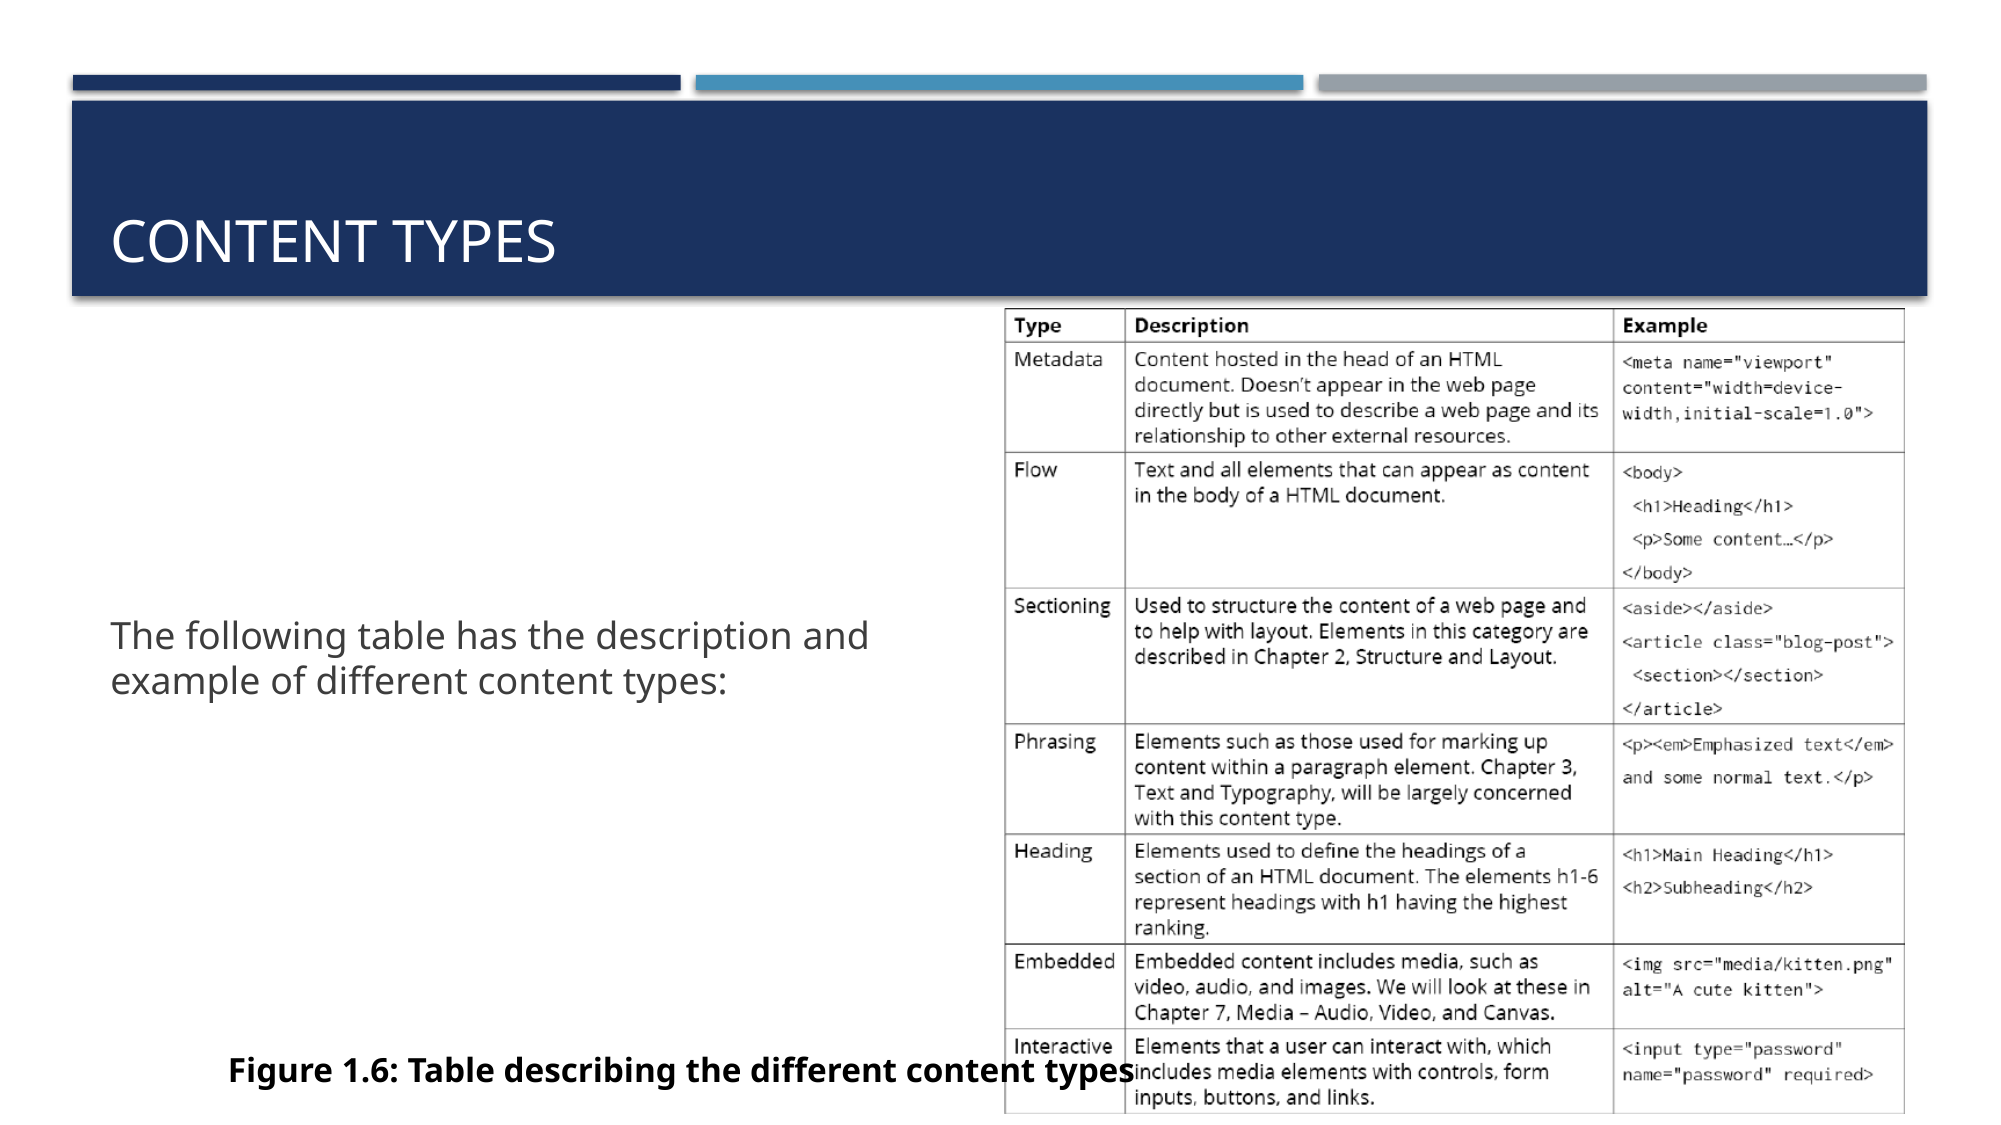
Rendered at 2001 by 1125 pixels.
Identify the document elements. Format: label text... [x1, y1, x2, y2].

list The following table has the description and example of different content types: [95, 323, 980, 1097]
title Content Types [95, 115, 1905, 282]
picture [1004, 306, 1906, 1114]
text_box Figure 1.6: Table describing the different content types [213, 1041, 998, 1097]
